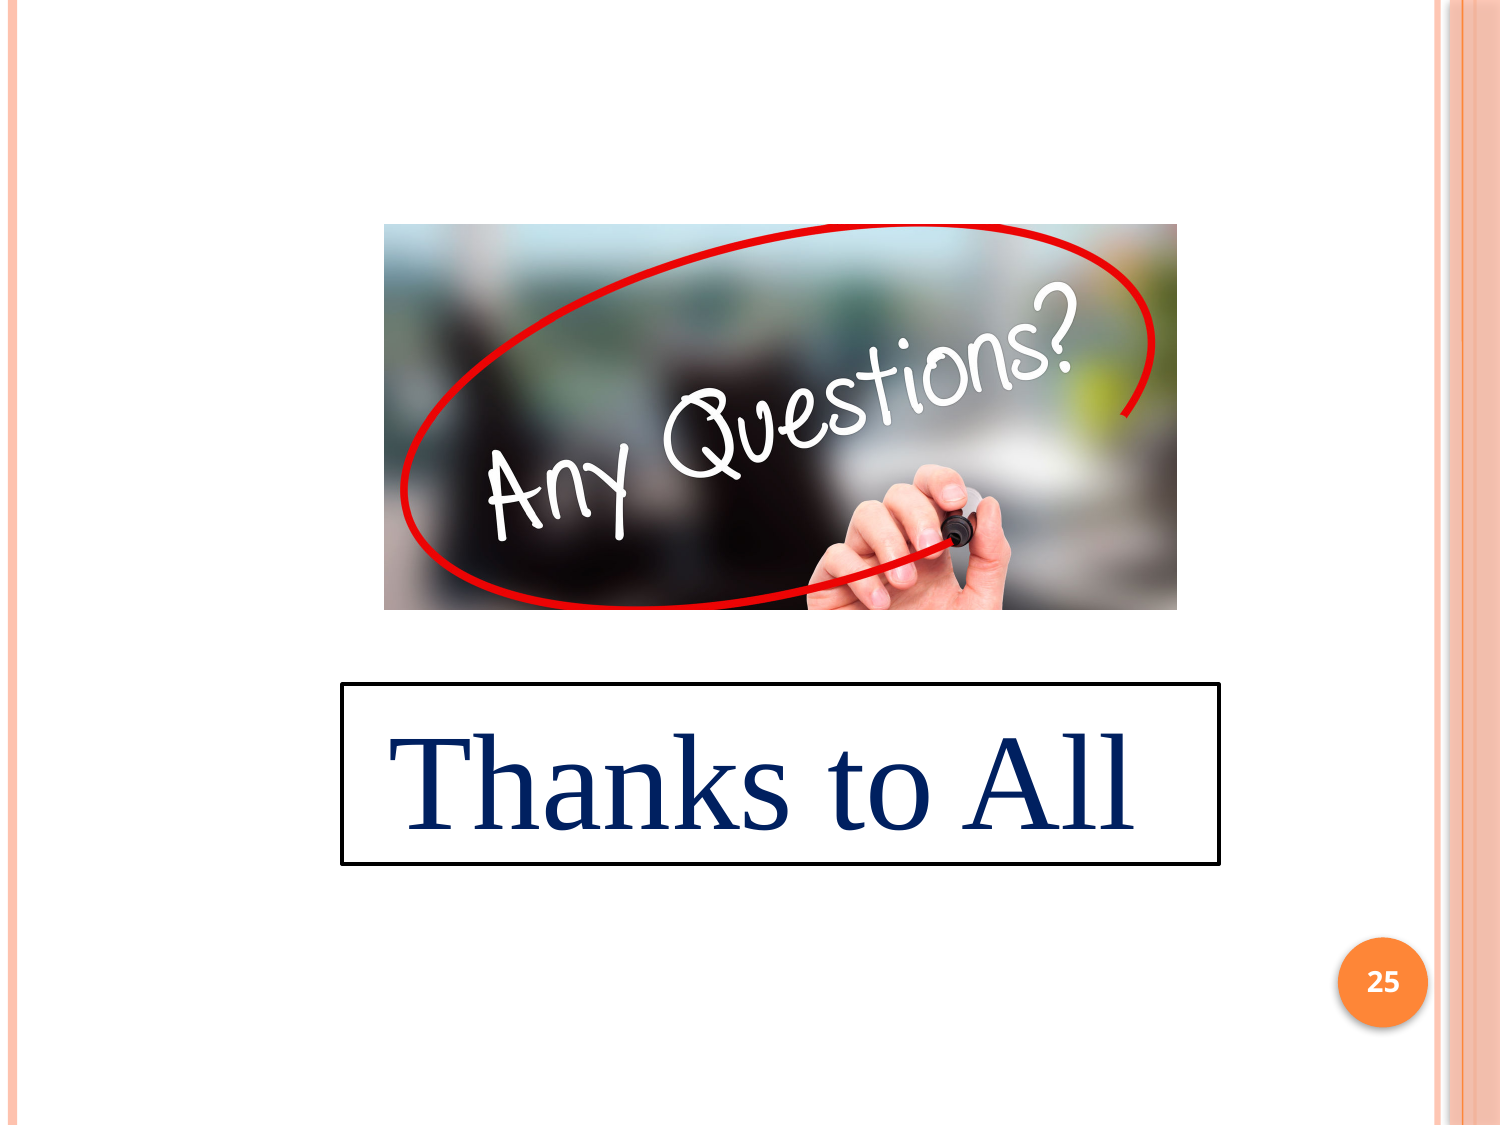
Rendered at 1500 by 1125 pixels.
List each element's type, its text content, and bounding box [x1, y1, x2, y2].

slide_number 25 [1333, 940, 1434, 1027]
text_box Thanks to All [340, 682, 1221, 866]
picture [383, 224, 1178, 610]
